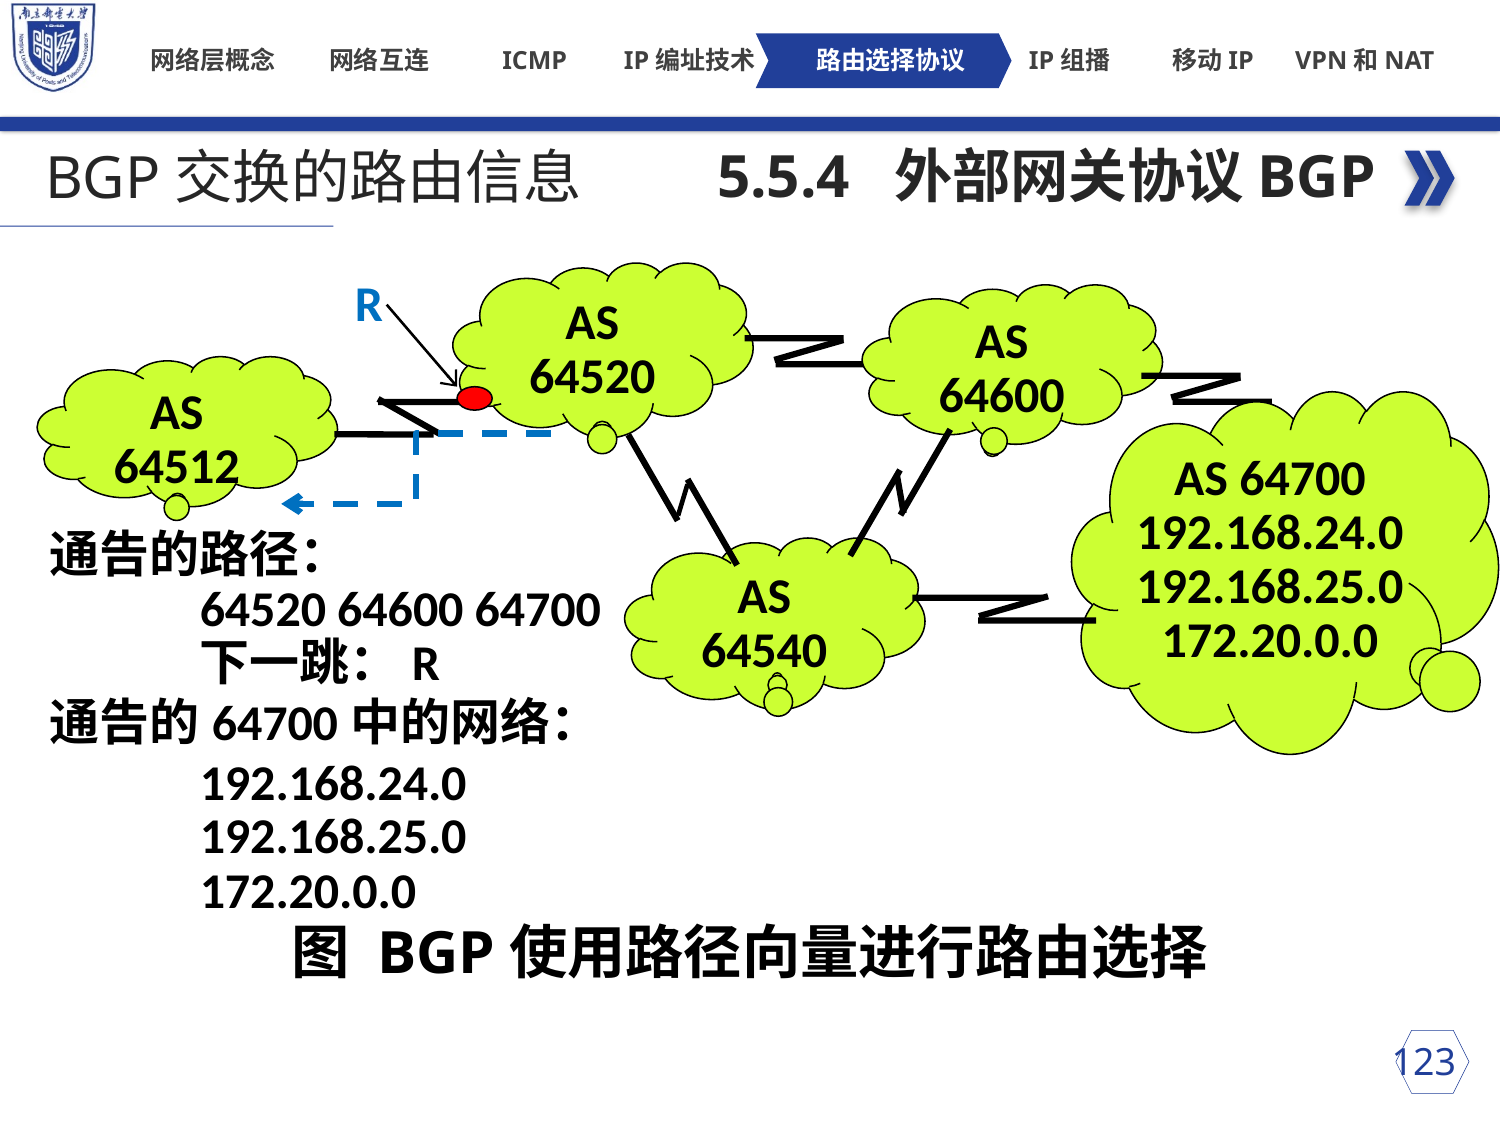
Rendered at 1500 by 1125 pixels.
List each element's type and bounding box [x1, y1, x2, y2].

text_box [1404, 150, 1455, 206]
text_box [774, 340, 844, 360]
picture [0, 0, 108, 93]
text_box [108, 32, 1474, 90]
text_box [0, 116, 1500, 217]
text_box [1171, 377, 1241, 398]
text_box [678, 484, 688, 516]
text_box [35, 263, 1400, 997]
text_box [1363, 1029, 1494, 1095]
text_box [978, 391, 1499, 755]
